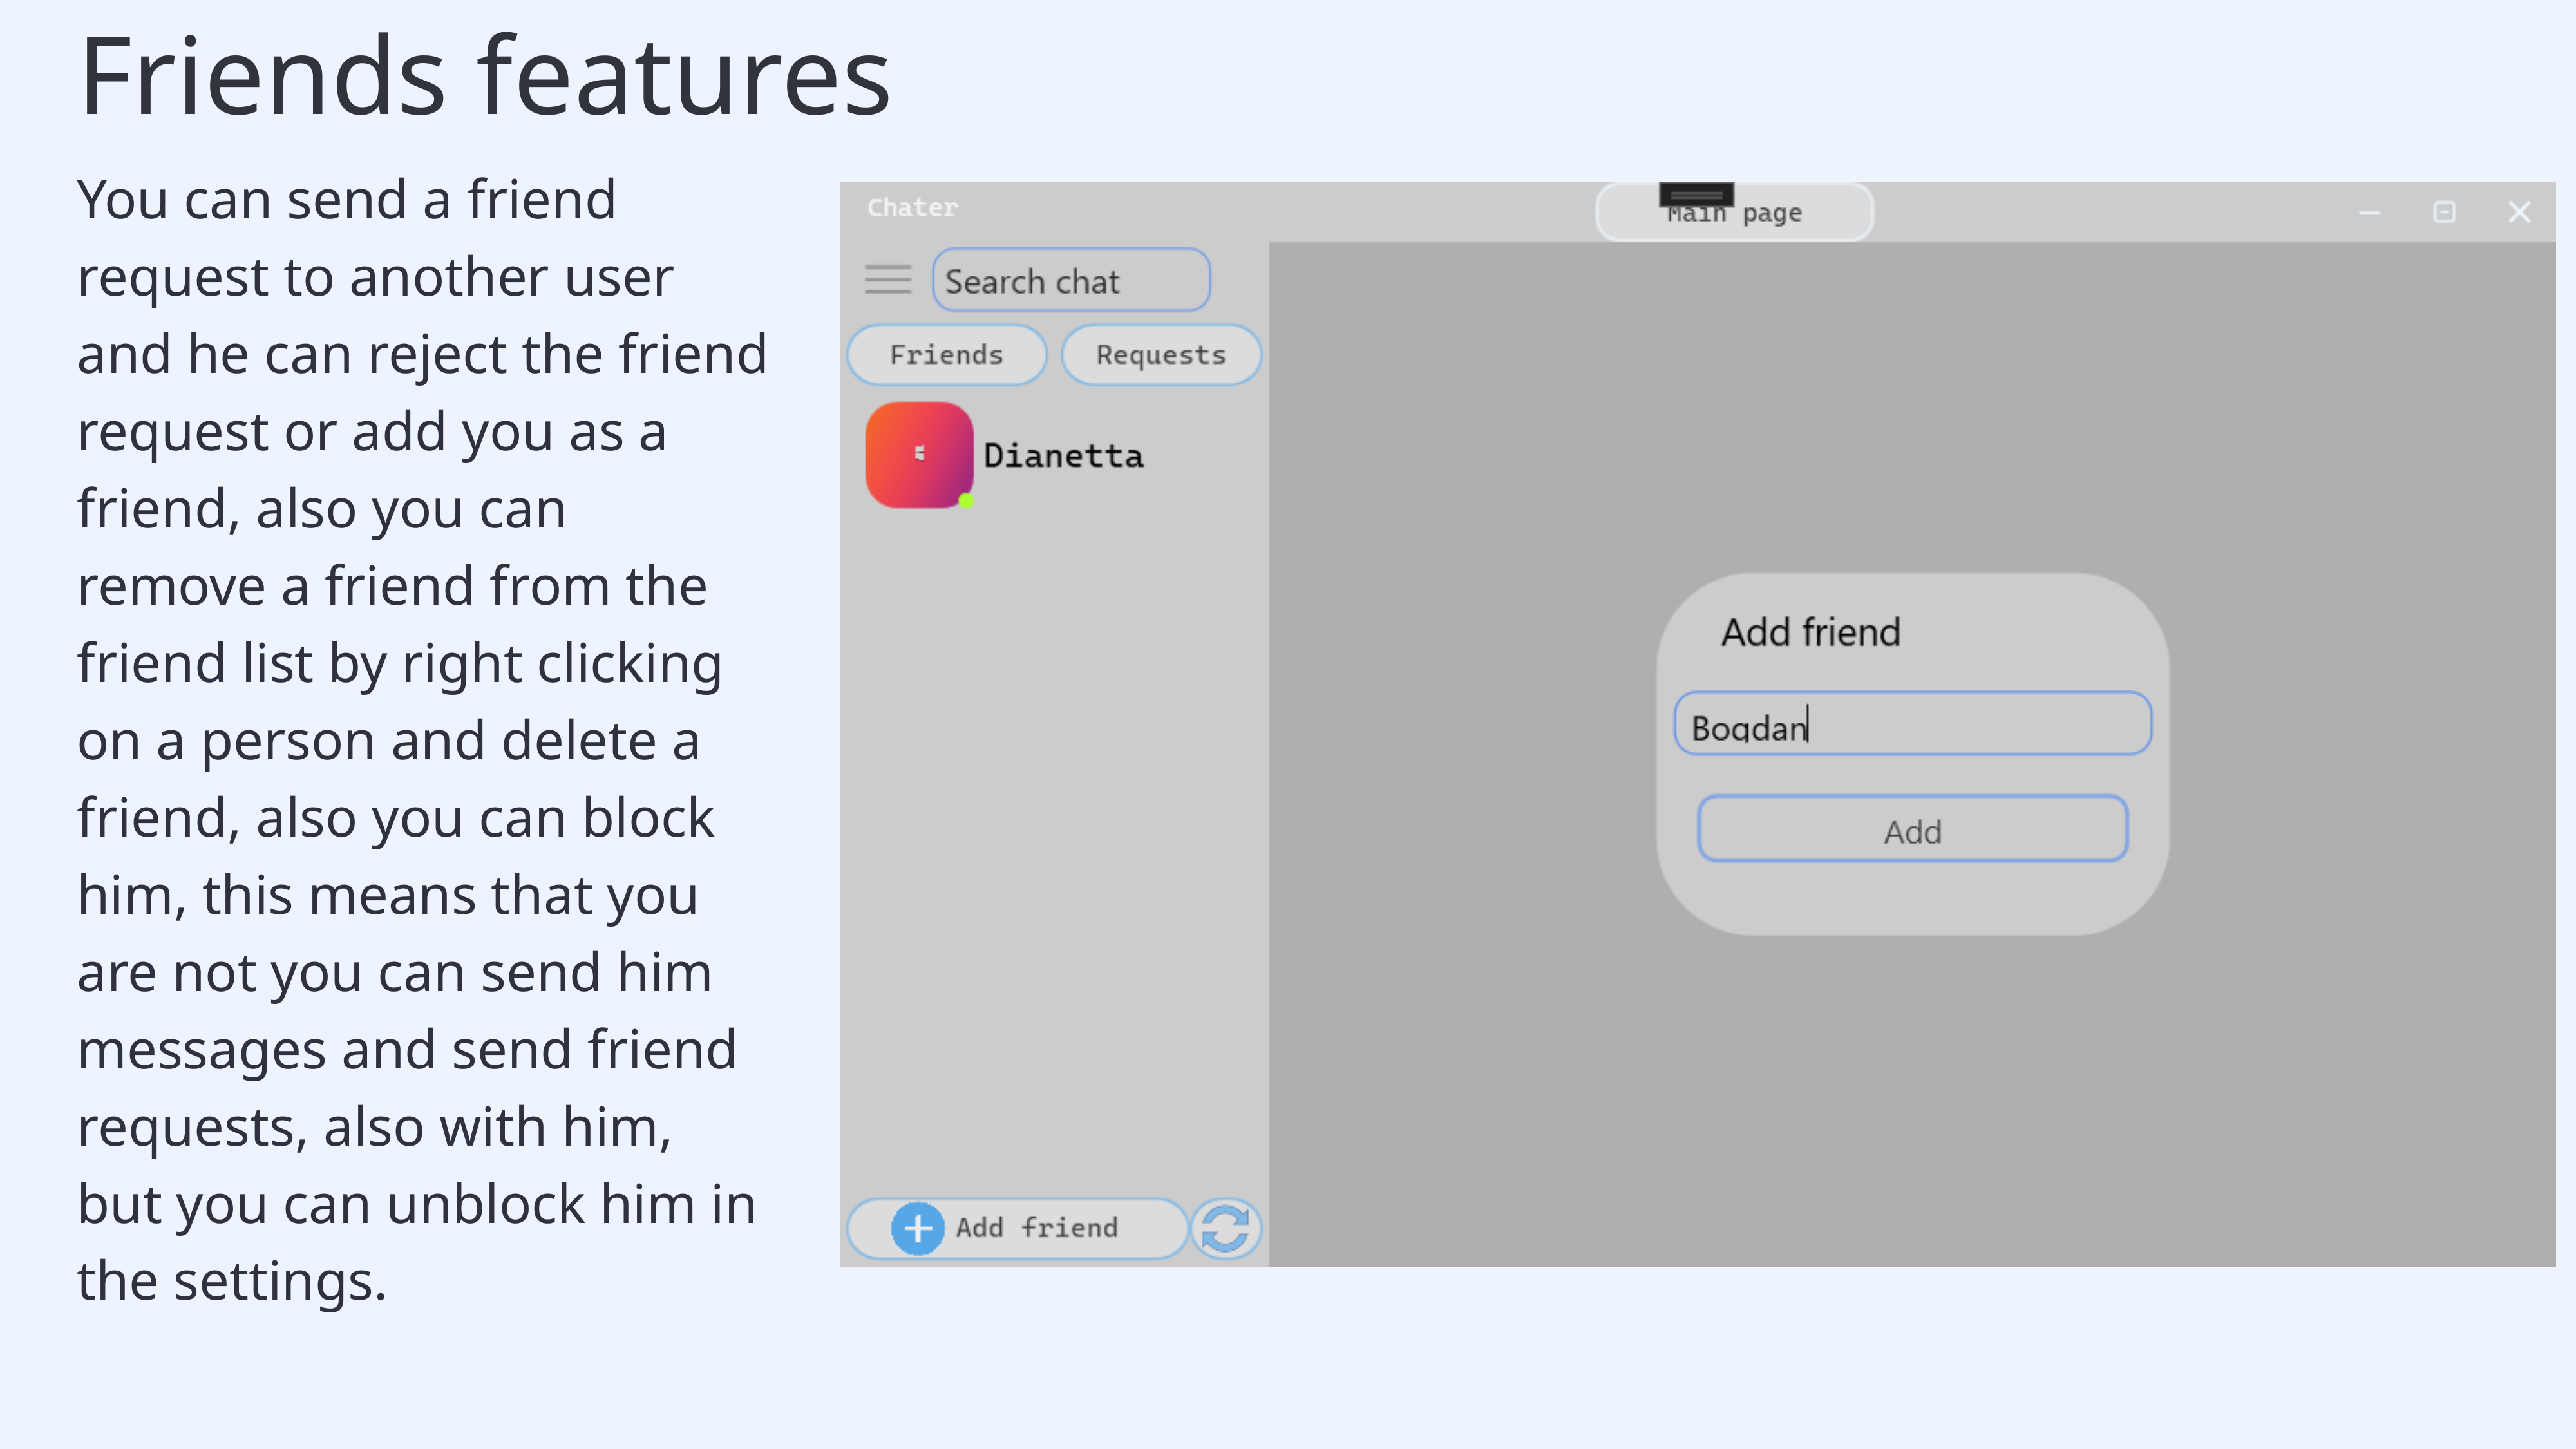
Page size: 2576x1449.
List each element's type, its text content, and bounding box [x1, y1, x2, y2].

text_box You can send a friend request to another user and he can reject the friend request or add you as a friend, also you can remove a friend from the friend list by right clicking on a person and delete a friend, also you can block him, this means that you are not you can send him messages and send friend requests, also with him, but you can unblock him in the settings. [71, 147, 777, 1316]
picture [840, 182, 2556, 1267]
text_box Friends features [71, 1, 1272, 142]
